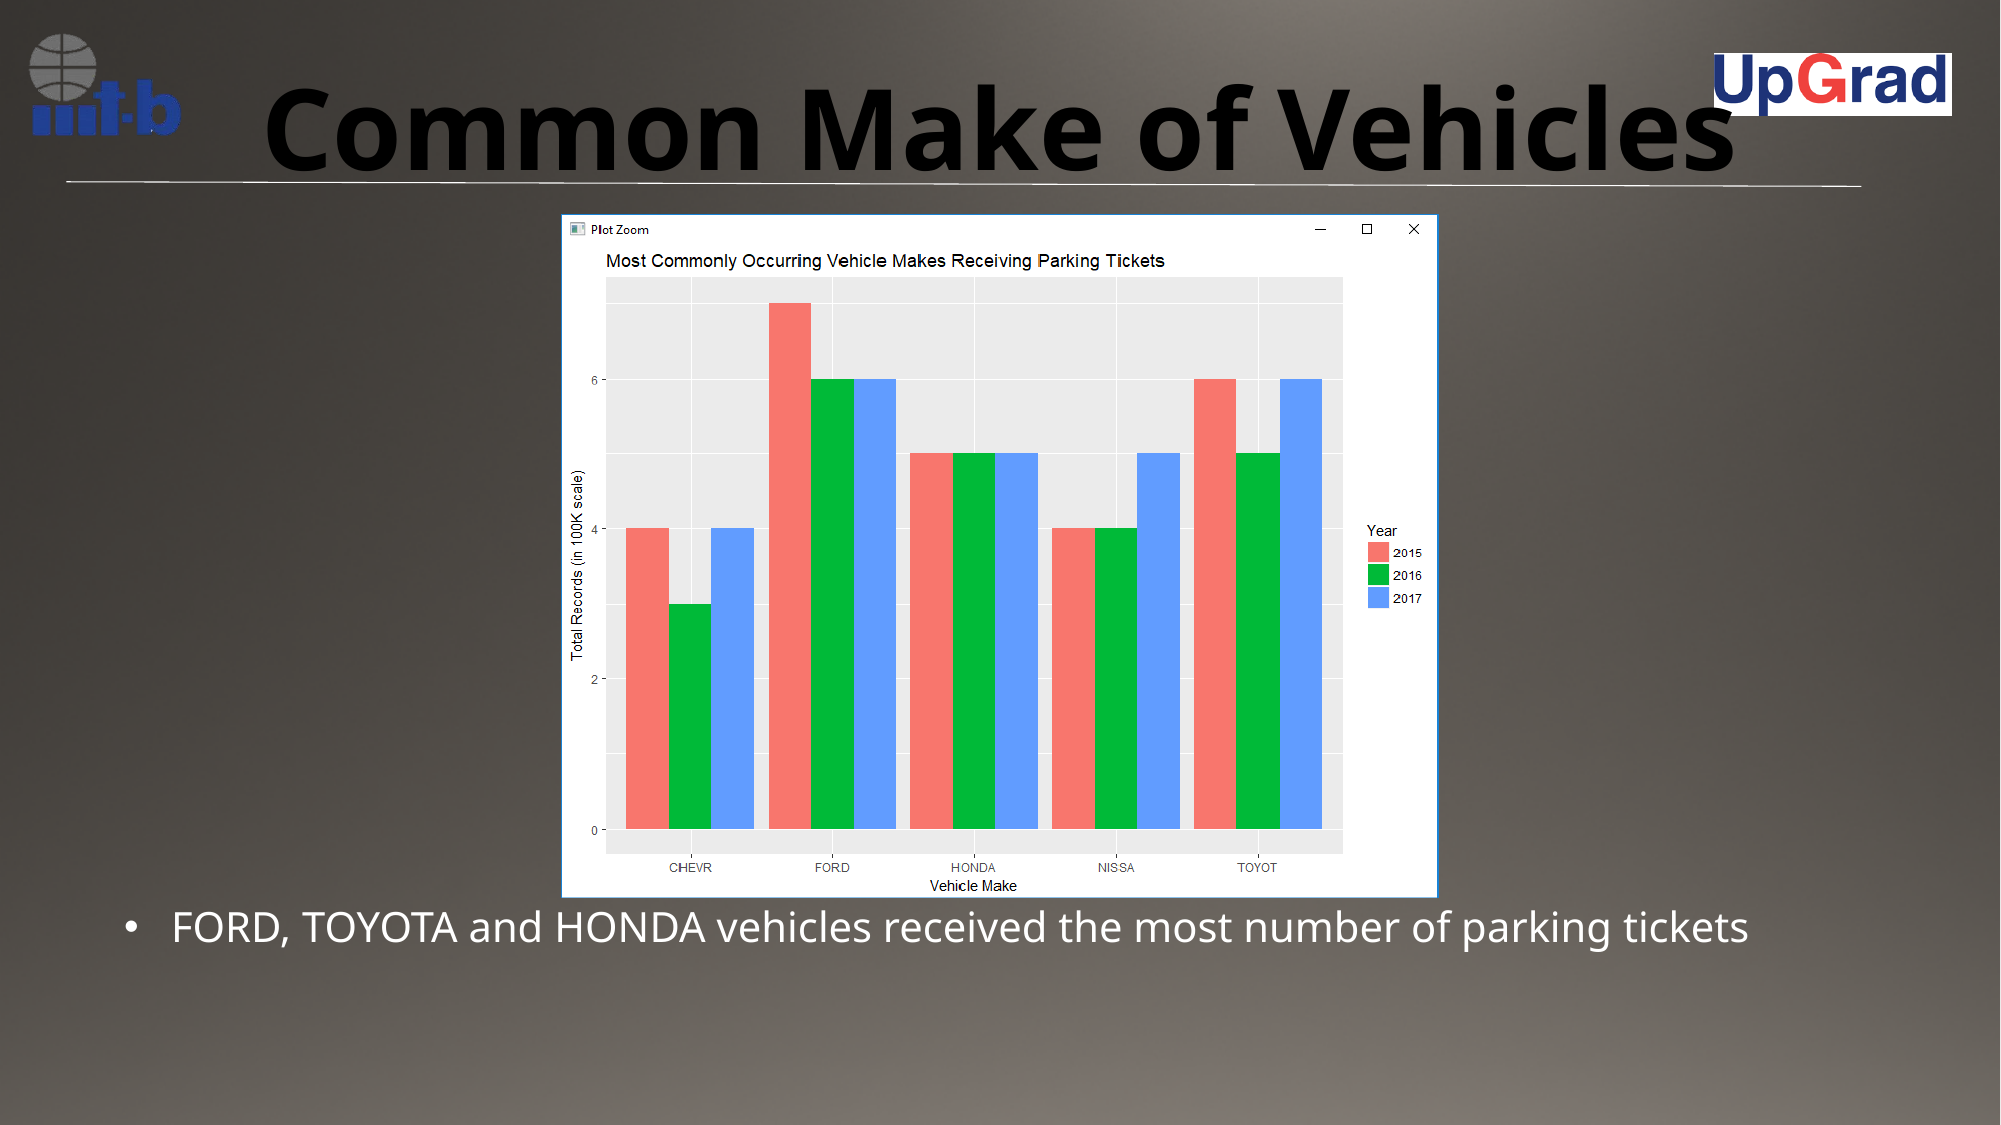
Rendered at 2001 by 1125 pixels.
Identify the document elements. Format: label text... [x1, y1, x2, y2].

text_box FORD, TOYOTA and HONDA vehicles received the most number of parking tickets [109, 743, 1862, 959]
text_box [66, 181, 1862, 187]
title Common Make of Vehicles [137, 59, 1863, 278]
picture [0, 0, 2001, 1125]
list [560, 214, 1439, 898]
